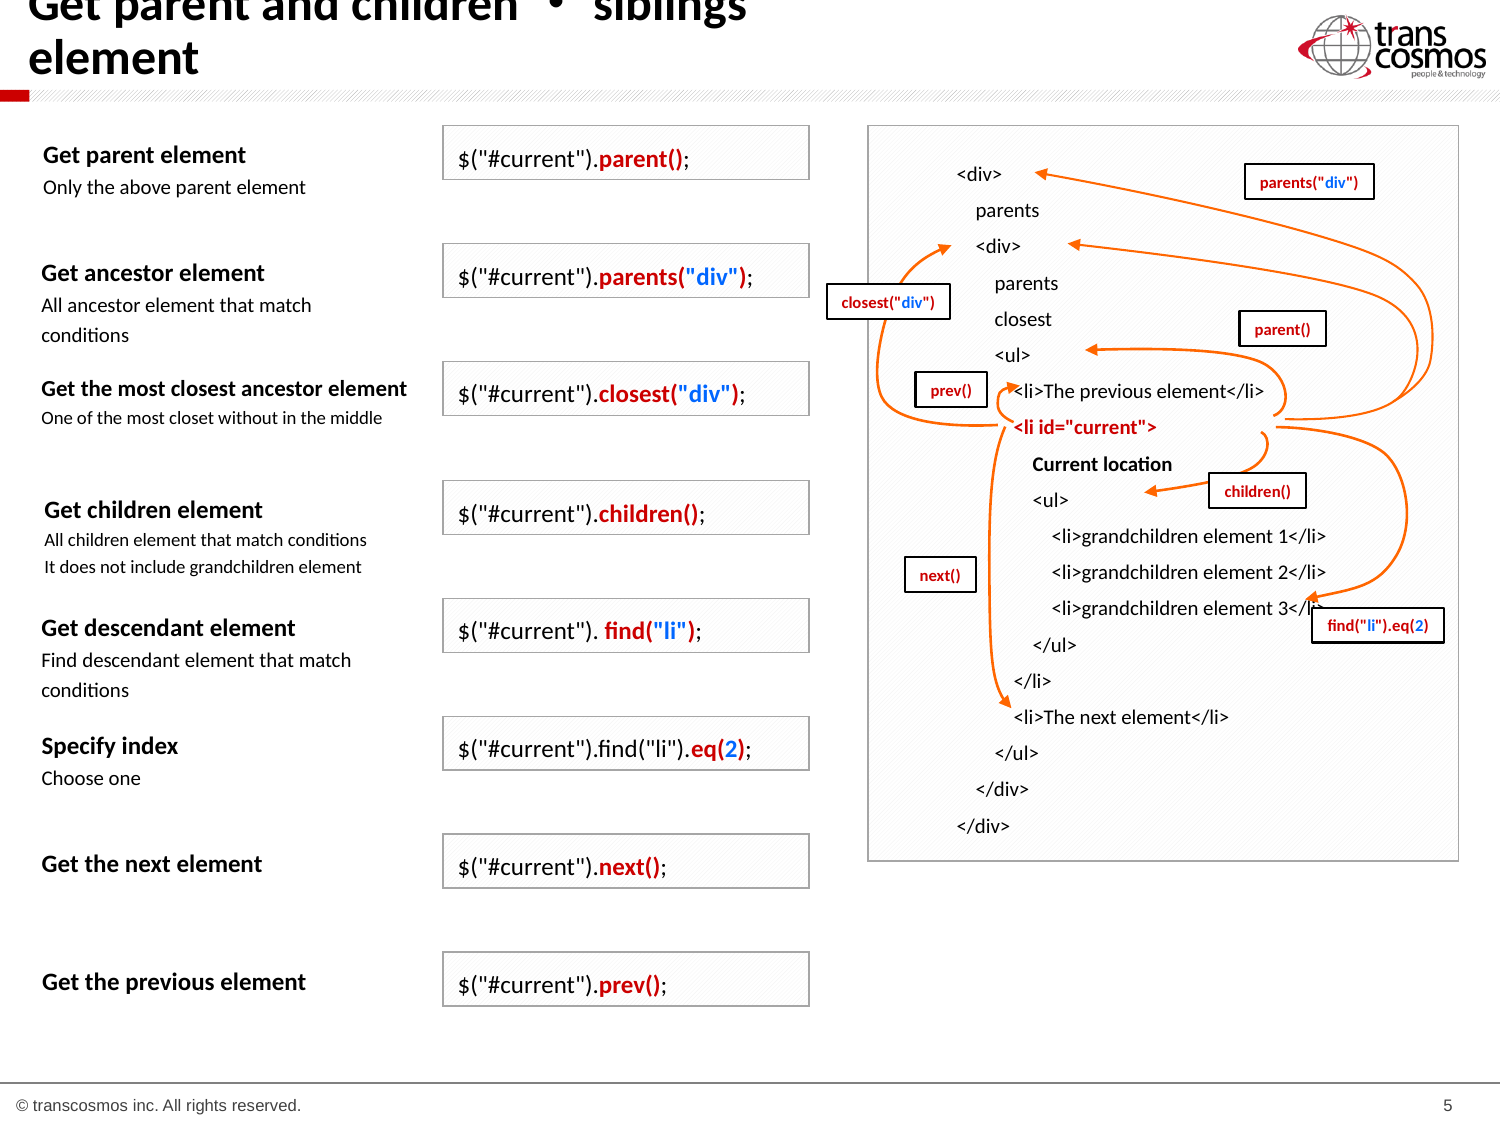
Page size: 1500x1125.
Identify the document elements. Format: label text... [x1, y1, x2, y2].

text_box Get the next element [41, 834, 279, 885]
text_box $("#current").next(); [442, 834, 809, 889]
text_box $("#current").parents("div"); [442, 243, 809, 298]
text_box $("#current"). find("li"); [442, 598, 809, 653]
text_box Get the previous element [42, 951, 322, 1003]
text_box [1034, 168, 1433, 402]
text_box $("#current").find("li").eq(2); [442, 716, 809, 771]
text_box [989, 426, 1012, 709]
text_box <div> parents <div> parents closest <ul> <li>The previous element</li> <li id="current"> Current location <ul> <li>grandchildren element 1</li> <li>grandchildren element 2</li> <li>grandchildren element 3</li> </ul> </li> <li>The next element</li> </ul> </div> </div> [868, 125, 1459, 862]
text_box [1275, 427, 1408, 603]
text_box $("#current").children(); [442, 480, 809, 535]
text_box [1084, 343, 1278, 416]
text_box [1144, 431, 1268, 498]
text_box [997, 381, 1020, 423]
text_box [877, 244, 998, 426]
text_box Get the most closest ancestor element One of the most closet without in the middle [41, 361, 455, 436]
text_box Get parent element Only the above parent element [43, 125, 322, 206]
text_box closest("div") [826, 284, 951, 320]
text_box find("li").eq(2) [1312, 607, 1444, 643]
title Get parent and children・siblings element [17, 26, 930, 90]
text_box [1067, 238, 1394, 420]
text_box Get children element All children element that match conditions It does not include grandchildren element [44, 480, 382, 585]
text_box $("#current").parent(); [442, 125, 809, 180]
text_box Get ancestor element All ancestor element that match conditions [41, 243, 396, 354]
text_box parents("div") [1244, 164, 1374, 200]
text_box $("#current").prev(); [442, 952, 809, 1007]
text_box $("#current").closest("div"); [442, 361, 809, 416]
text_box Get descendant element Find descendant element that match conditions [41, 598, 443, 709]
text_box next() [904, 557, 977, 593]
picture [1298, 14, 1486, 79]
text_box Specify index Choose one [41, 716, 194, 797]
text_box children() [1209, 472, 1307, 508]
